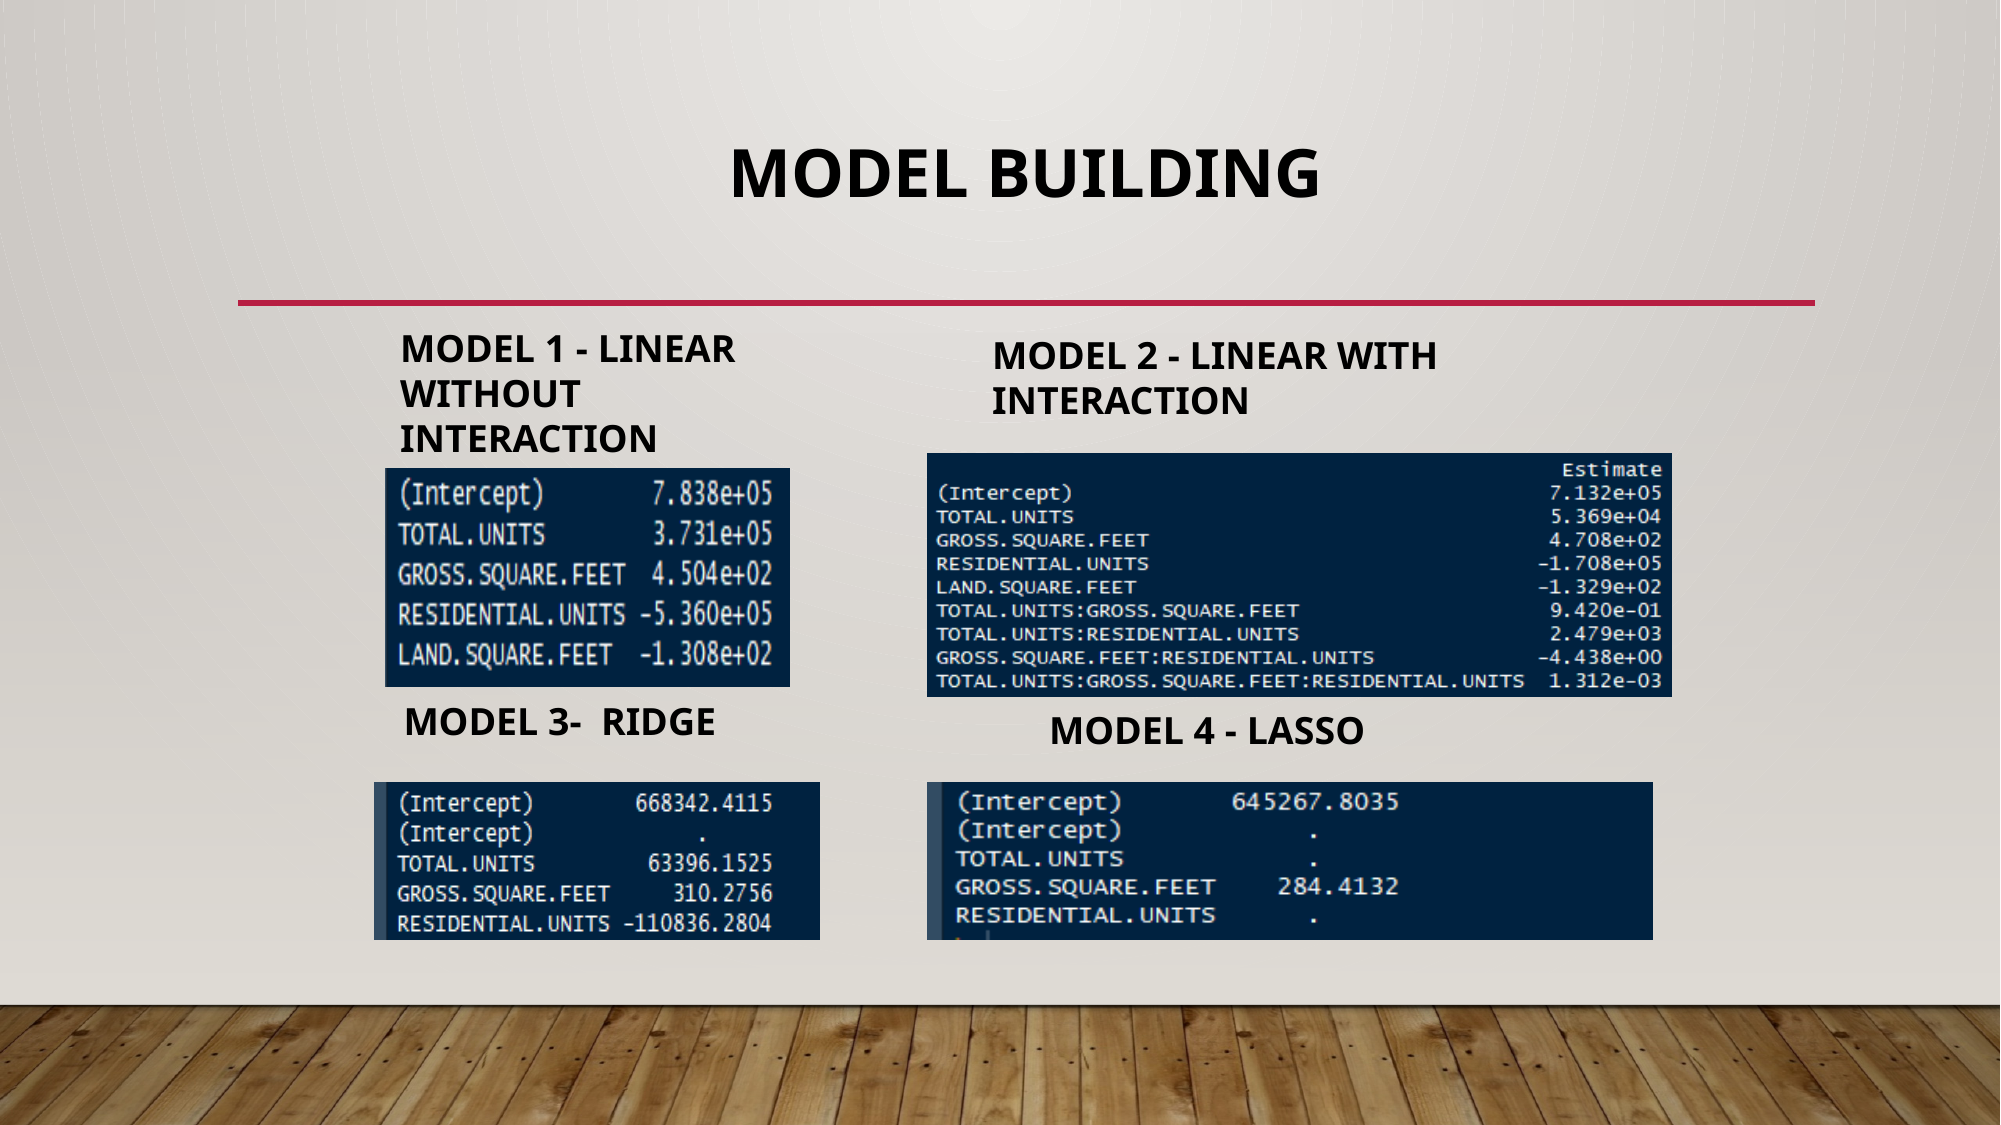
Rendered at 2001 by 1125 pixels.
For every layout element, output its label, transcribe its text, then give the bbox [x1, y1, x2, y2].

picture [374, 782, 820, 941]
text_box MODEL 3- RIDGE [388, 690, 750, 751]
text_box MODEL 2 - LINEAR WITH INTERACTION [977, 325, 1641, 430]
picture [927, 782, 1653, 941]
title MODEL BUILDING [238, 131, 1814, 268]
text_box MODEL 4 - LASSO [1034, 699, 1427, 760]
picture [0, 1005, 2000, 1125]
text_box MODEL 1 - LINEAR WITHOUT INTERACTION [385, 317, 827, 468]
picture [927, 452, 1672, 698]
picture [385, 468, 790, 687]
